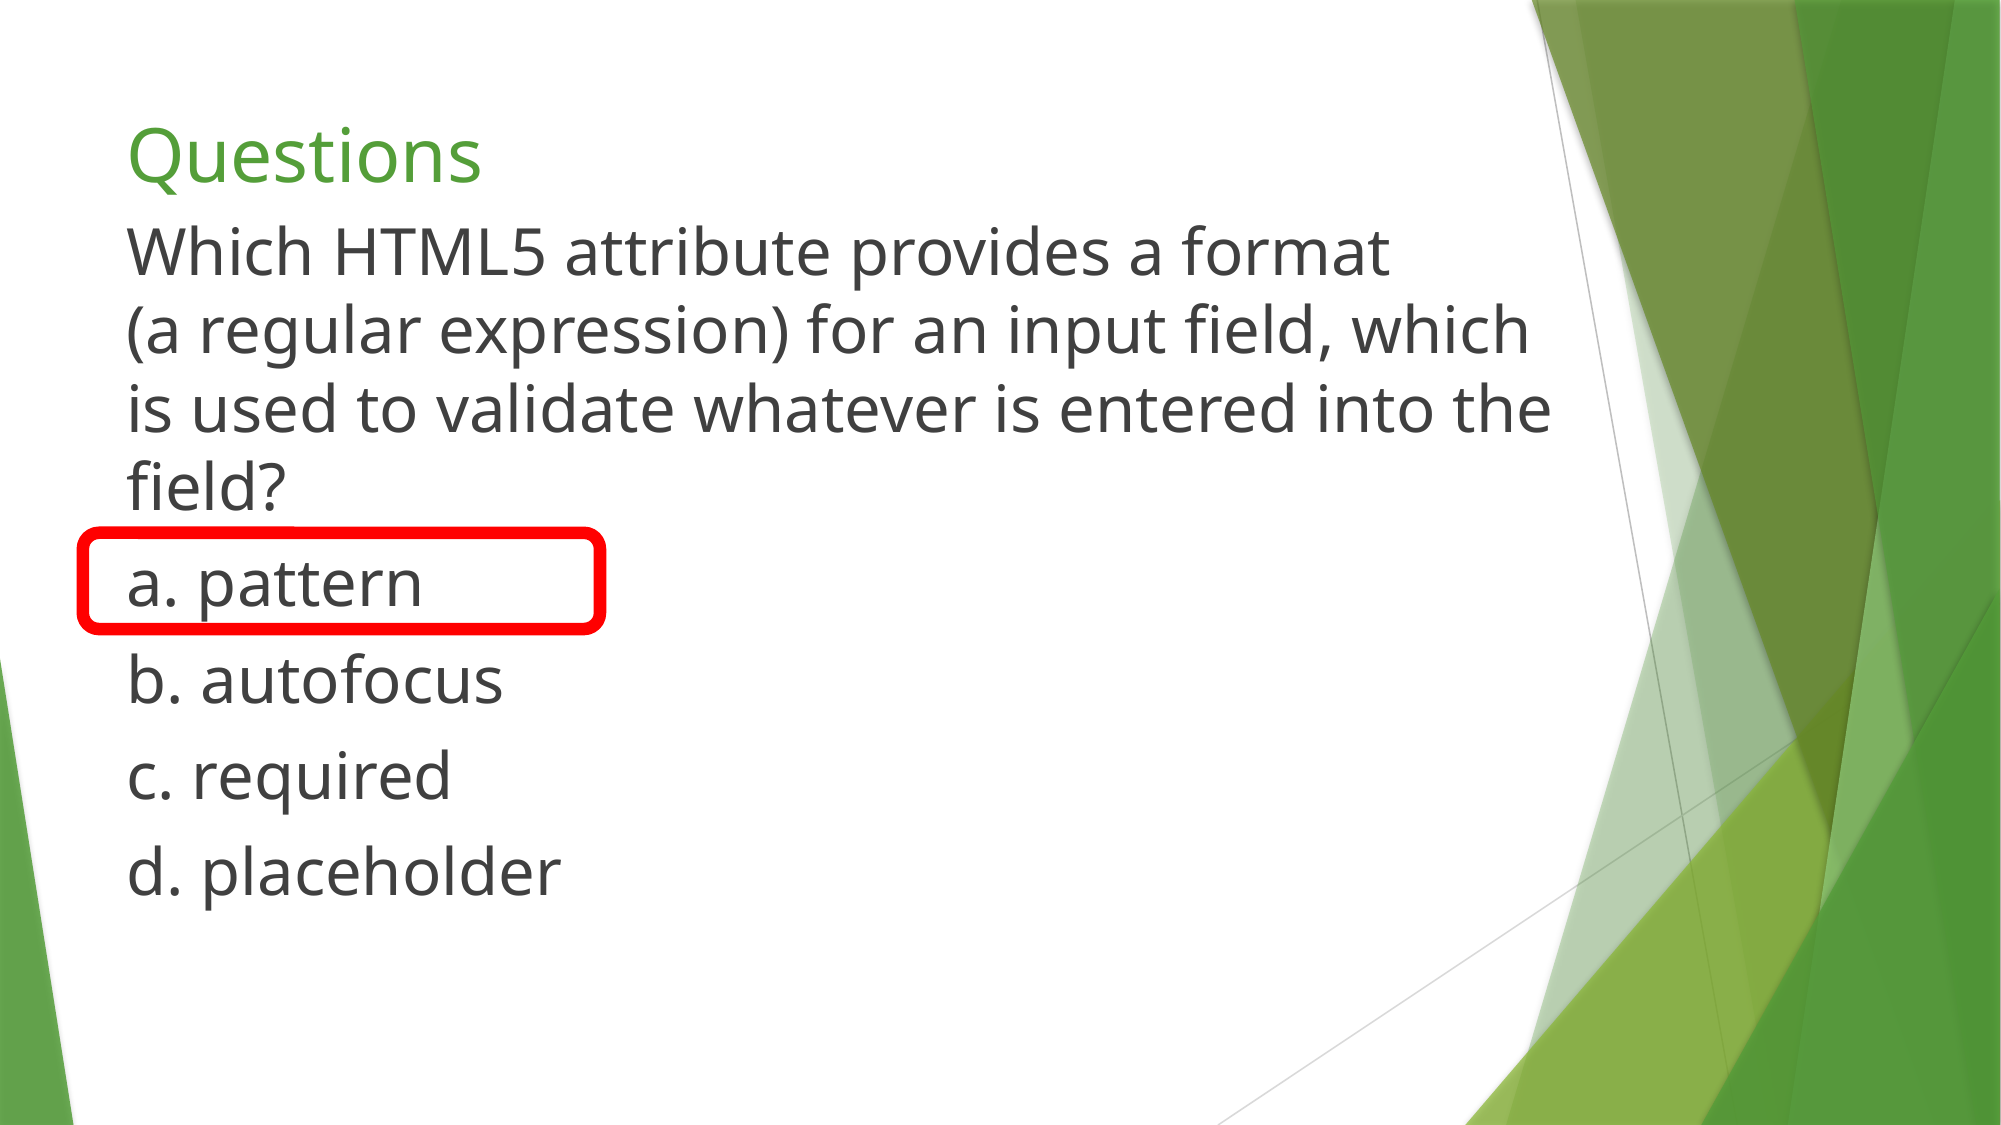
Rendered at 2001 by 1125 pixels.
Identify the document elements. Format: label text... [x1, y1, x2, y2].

text_box [81, 531, 602, 631]
title Questions [111, 99, 1522, 201]
list Which HTML5 attribute provides a format (a regular expression) for an input field, which is used to validate whatever is entered into the field? a. pattern b. autofocus c. required d. placeholder [111, 201, 1588, 918]
